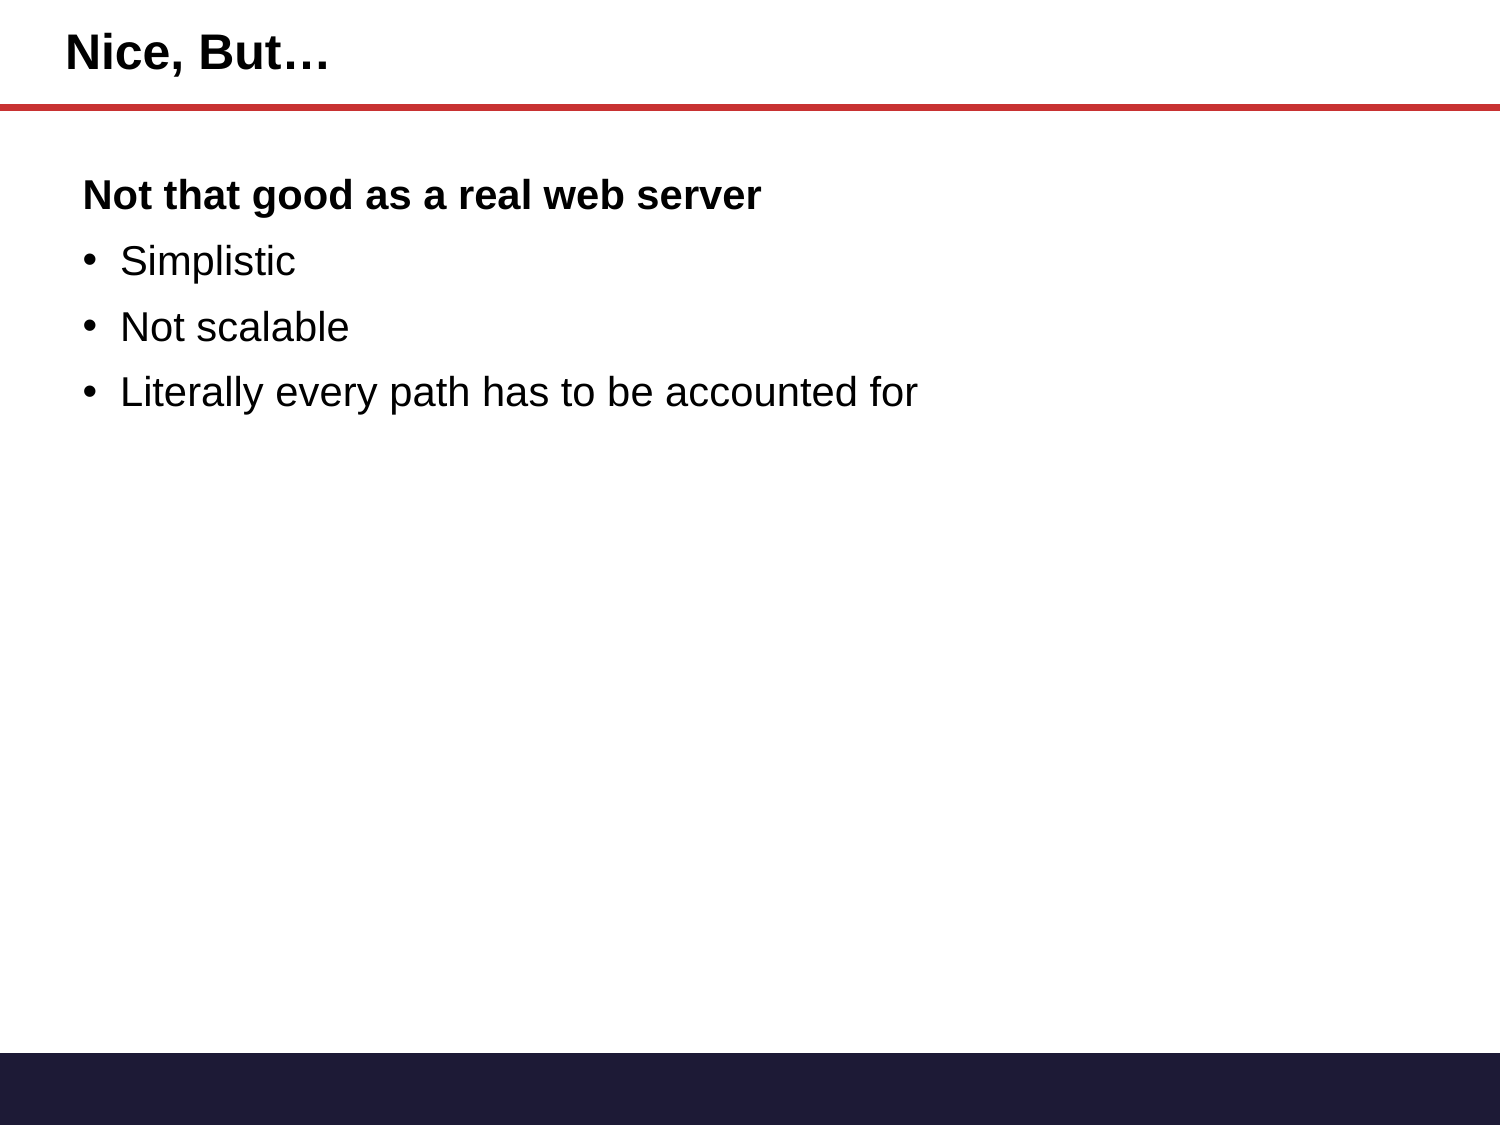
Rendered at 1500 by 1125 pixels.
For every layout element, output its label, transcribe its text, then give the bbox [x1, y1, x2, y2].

title Nice, But… [50, 0, 948, 108]
text_box Not that good as a real web server Simplistic Not scalable Literally every path has to be accounted for [74, 166, 1425, 424]
